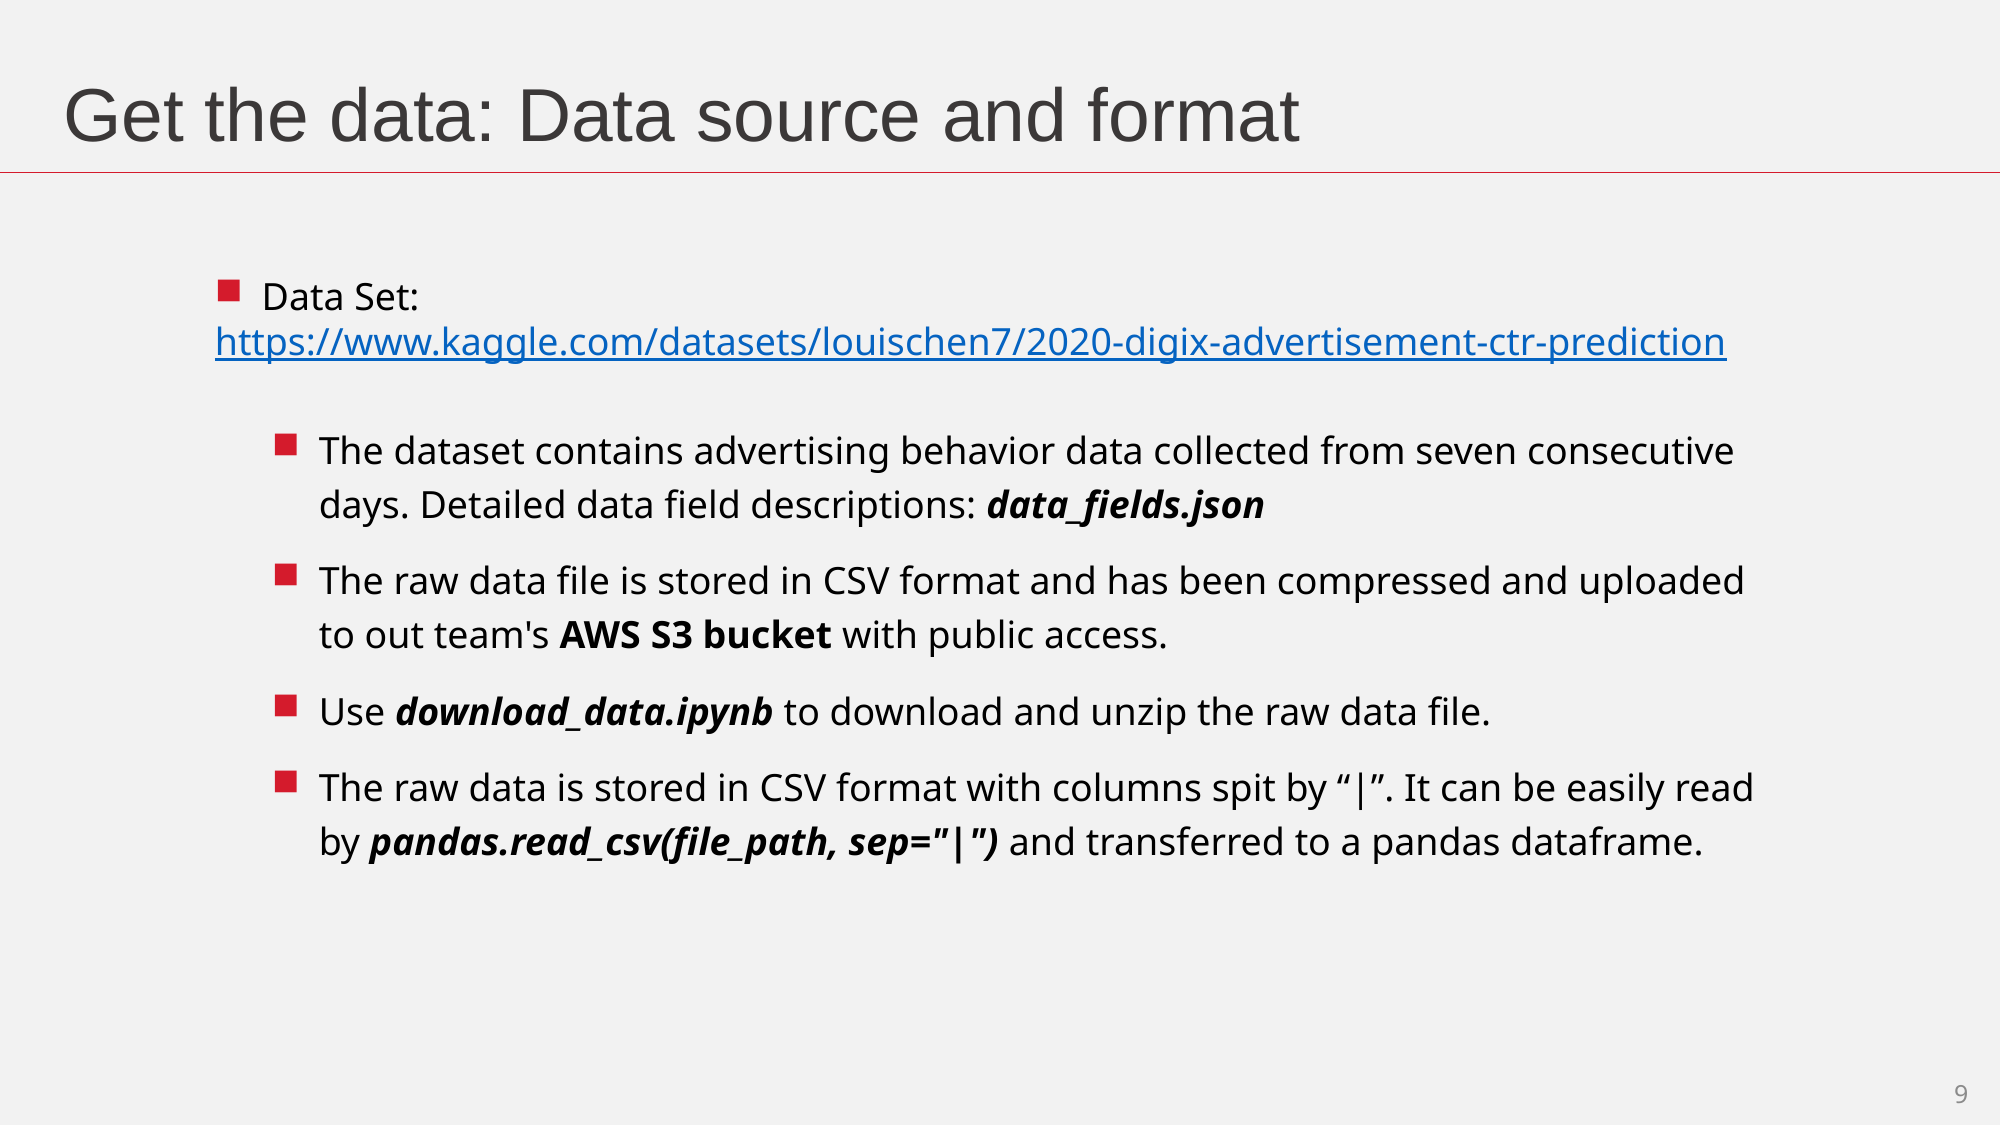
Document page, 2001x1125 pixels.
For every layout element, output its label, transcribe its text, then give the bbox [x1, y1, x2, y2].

text_box Data Set: https://www.kaggle.com/datasets/louischen7/2020-digix-advertisement-ctr-prediction [199, 265, 1794, 377]
text_box Get the data: Data source and format [48, 14, 1794, 165]
text_box The raw data is stored in CSV format with columns spit by “|”. It can be easily read by pandas.read_csv(file_path, sep="|") and transferred to a pandas dataframe. [257, 747, 1794, 870]
text_box The dataset contains advertising behavior data collected from seven consecutive days. Detailed data field descriptions: data_fields.json [257, 410, 1794, 534]
text_box Use download_data.ipynb to download and unzip the raw data file. [257, 671, 1794, 741]
text_box The raw data file is stored in CSV format and has been compressed and uploaded to out team's AWS S3 bucket with public access. [257, 541, 1794, 664]
slide_number 9 [1533, 1065, 1984, 1125]
